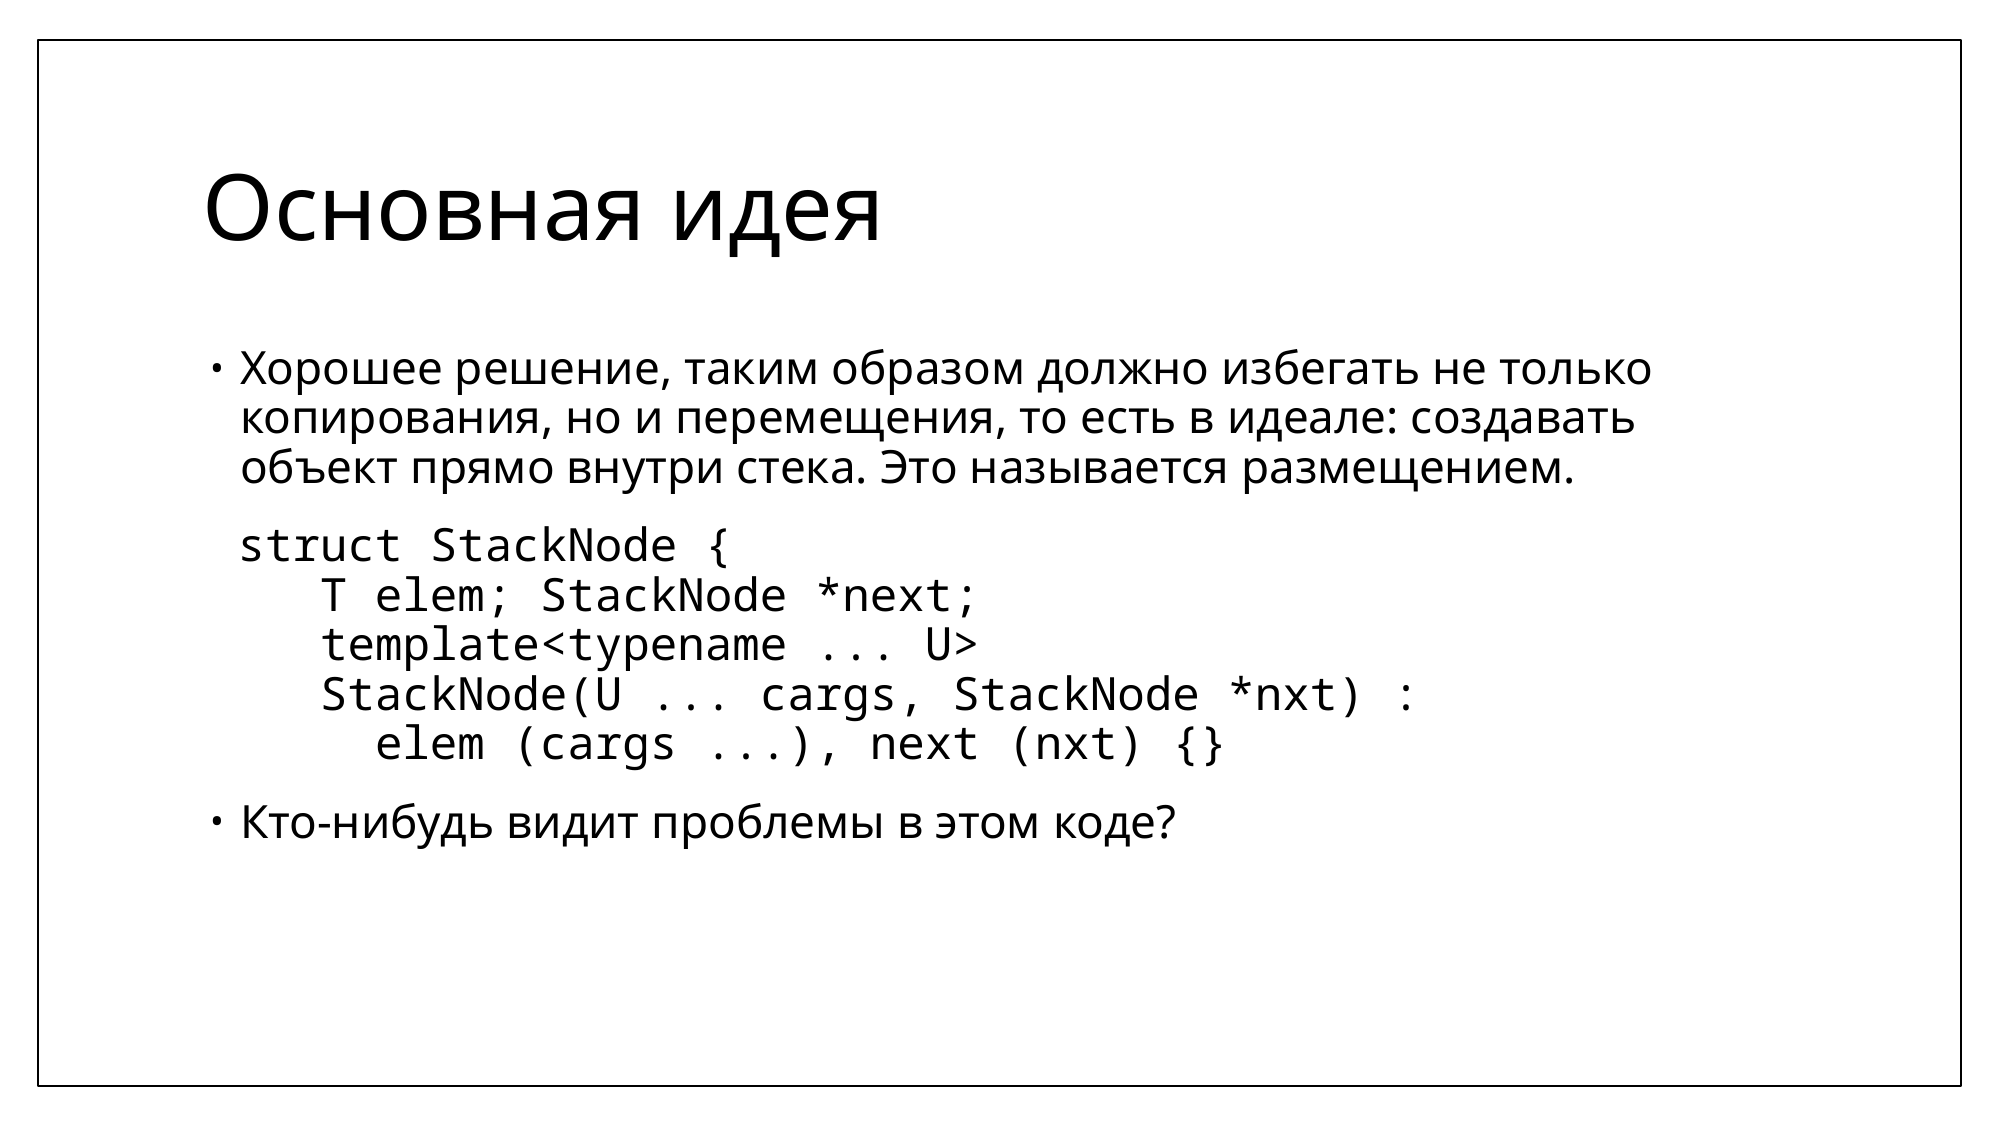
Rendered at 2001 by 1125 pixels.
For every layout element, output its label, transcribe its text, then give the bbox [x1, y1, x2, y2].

list Хорошее решение, таким образом должно избегать не только копирования, но и перемещения, то есть в идеале: создавать объект прямо внутри стека. Это называется размещением. struct StackNode { T elem; StackNode *next; template<typename ... U> StackNode(U ... cargs, StackNode *nxt) : elem (cargs ...), next (nxt) {} Кто-нибудь видит проблемы в этом коде? [187, 337, 1808, 1000]
title Основная идея [187, 99, 1808, 323]
